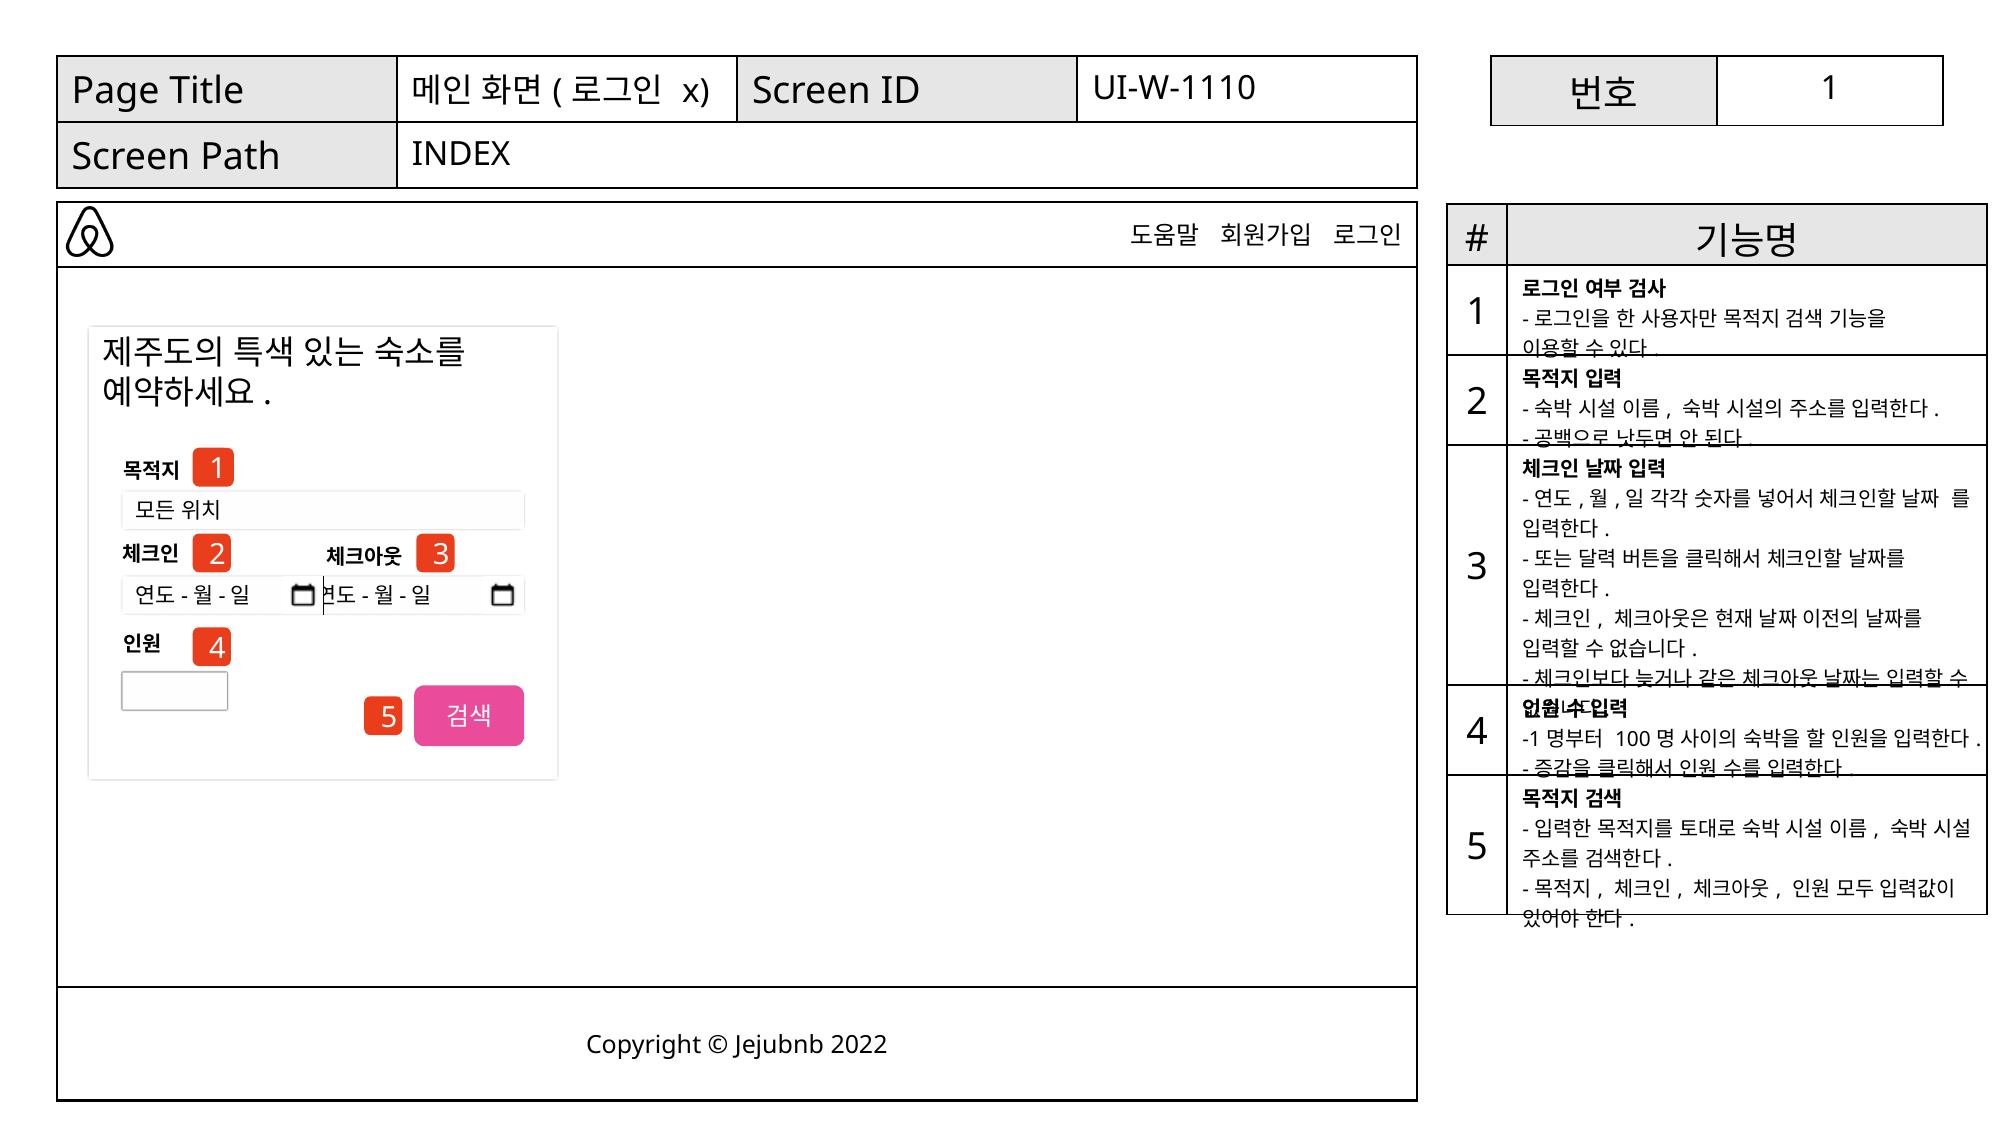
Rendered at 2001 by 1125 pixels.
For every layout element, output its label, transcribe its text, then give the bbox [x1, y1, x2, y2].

text_box 연도-월-일 연도-월-일 [324, 581, 484, 609]
text_box [92, 419, 554, 776]
text_box 체크아웃 [311, 536, 428, 576]
table_cell 로그인 여부 검사 -로그인을 한 사용자만 목적지 검색 기능을 이용할 수 있다. [1508, 266, 1986, 354]
text_box 연도-월-일 연도-월-일 [127, 581, 284, 609]
table_header 기능명 [1508, 205, 1986, 264]
table_header # [1448, 205, 1506, 264]
table_cell 목적지 검색 -입력한 목적지를 토대로 숙박 시설 이름, 숙박 시설 주소를 검색한다. -목적지, 체크인, 체크아웃, 인원 모두 입력값이 있어야 한다. [1508, 776, 1986, 914]
text_box [56, 268, 1418, 986]
table_cell 체크인 날짜 입력 -연도,월,일 각각 숫자를 넣어서 체크인할 날짜 를 입력한다. -또는 달력 버튼을 클릭해서 체크인할 날짜를 입력한다. -체크인, 체크아웃은 현재 날짜 이전의 날짜를 입력할 수 없습니다. -체크인보다 늦거나 같은 체크아웃 날짜는 입력할 수 없습니다. [1508, 446, 1986, 684]
table_header 1 [1718, 57, 1942, 125]
text_box 3 [415, 532, 456, 574]
text_box 검색 [413, 684, 526, 748]
table_cell 1 [1448, 266, 1506, 354]
text_box 도움말 회원가입 로그인 [56, 201, 1418, 268]
text_box Copyright © Jejubnb 2022 [56, 986, 1418, 1101]
picture [484, 576, 522, 614]
table_cell 5 [1448, 776, 1506, 914]
text_box 2 [191, 532, 232, 574]
text_box 4 [191, 626, 232, 668]
picture [284, 576, 323, 614]
text_box 인원 [108, 623, 215, 664]
table_header UI-W-1110 [1078, 57, 1416, 121]
text_box 1 [191, 446, 235, 488]
text_box 체크인 [107, 532, 196, 573]
table_cell 3 [1448, 446, 1506, 684]
picture [64, 206, 115, 257]
table_cell 인원 수 입력 -1명부터 100명 사이의 숙박을 할 인원을 입력한다. -증감을 클릭해서 인원 수를 입력한다. [1508, 686, 1986, 774]
text_box [123, 673, 226, 709]
table_cell Screen Path [58, 123, 396, 187]
text_box 5 [363, 695, 404, 737]
table_cell 목적지 입력 -숙박 시설 이름, 숙박 시설의 주소를 입력한다. -공백으로 낫두면 안 된다. [1508, 356, 1986, 444]
text_box 도움말 회원가입 로그인 [89, 419, 557, 779]
table_header 번호 [1492, 57, 1716, 125]
table_header Screen ID [738, 57, 1076, 121]
table_header Page Title [58, 57, 396, 121]
text_box 모든 위치 [127, 496, 520, 525]
table_cell 4 [1448, 686, 1506, 774]
text_box 제주도의 특색 있는 숙소를 예약하세요. [87, 323, 558, 419]
table_header 메인 화면(로그인 x) [398, 57, 736, 121]
text_box 제주도의 특색 있는 숙소를 예약하세요. [123, 492, 523, 528]
table_cell INDEX [398, 123, 1416, 187]
text_box 목적지 [108, 450, 215, 490]
table_cell 2 [1448, 356, 1506, 444]
